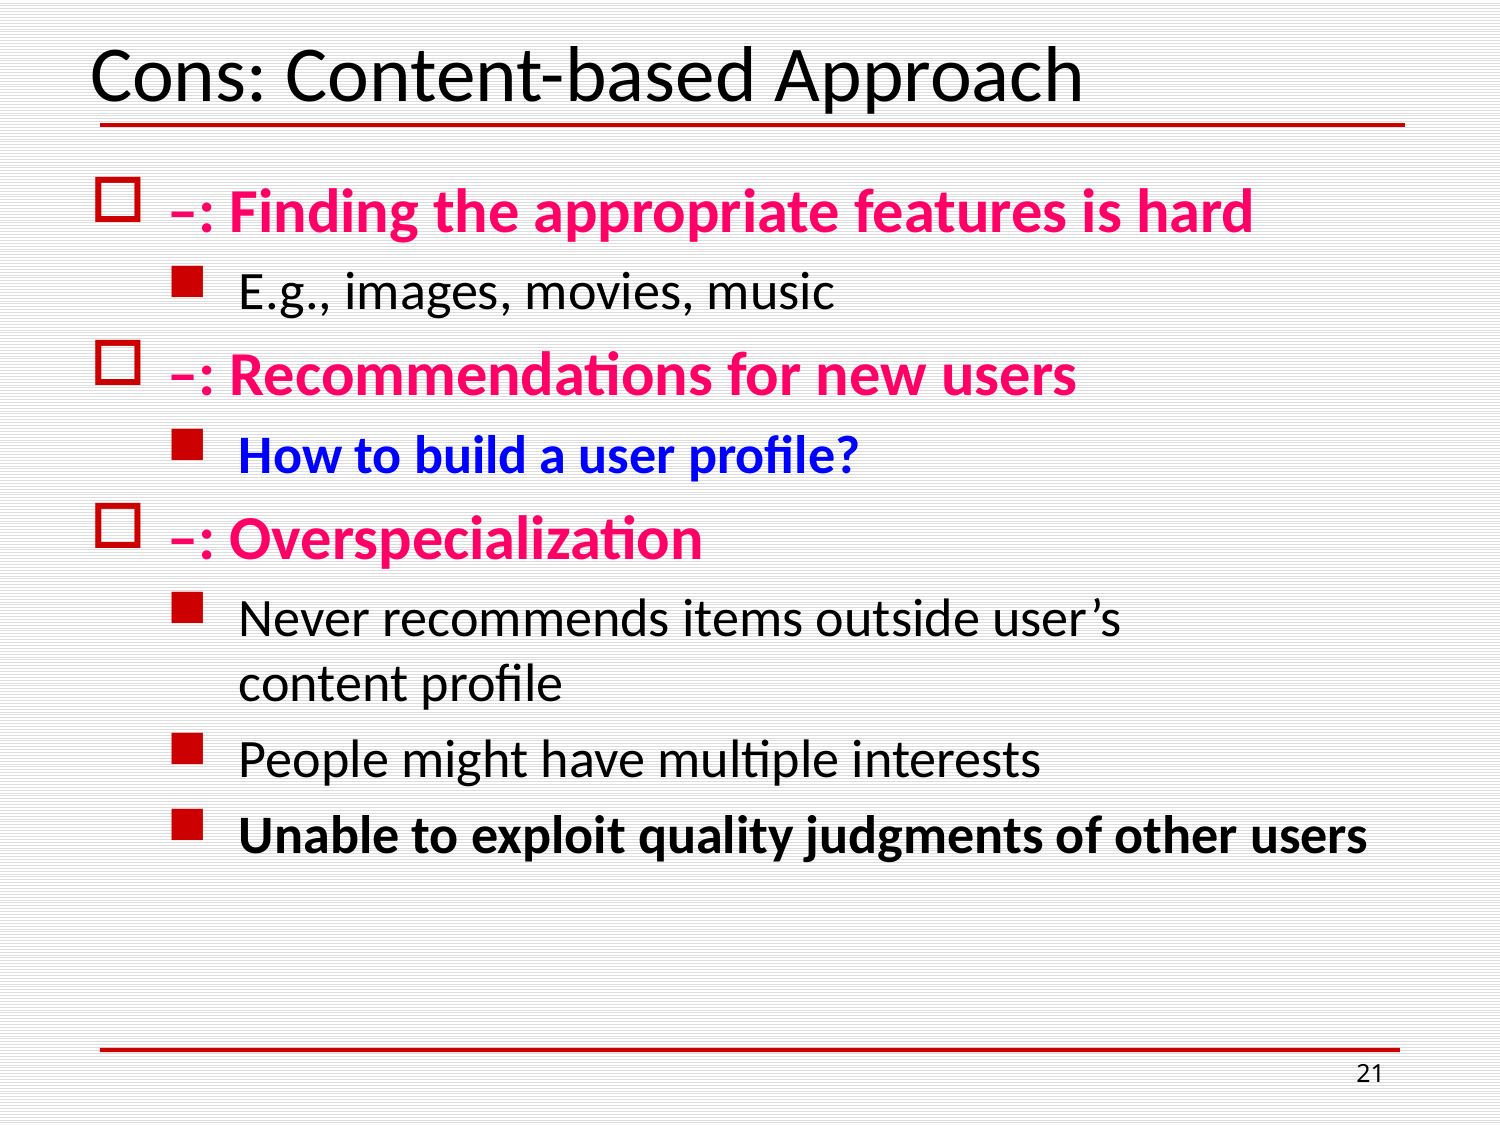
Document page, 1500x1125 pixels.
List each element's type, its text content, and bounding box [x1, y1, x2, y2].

list –: Finding the appropriate features is hard E.g., images, movies, music –: Recommendations for new users How to build a user profile? –: Overspecialization Never recommends items outside user’s content profile People might have multiple interests Unable to exploit quality judgments of other users [75, 162, 1475, 925]
title Cons: Content-based Approach [75, 0, 1388, 125]
slide_number 21 [1074, 1049, 1401, 1125]
